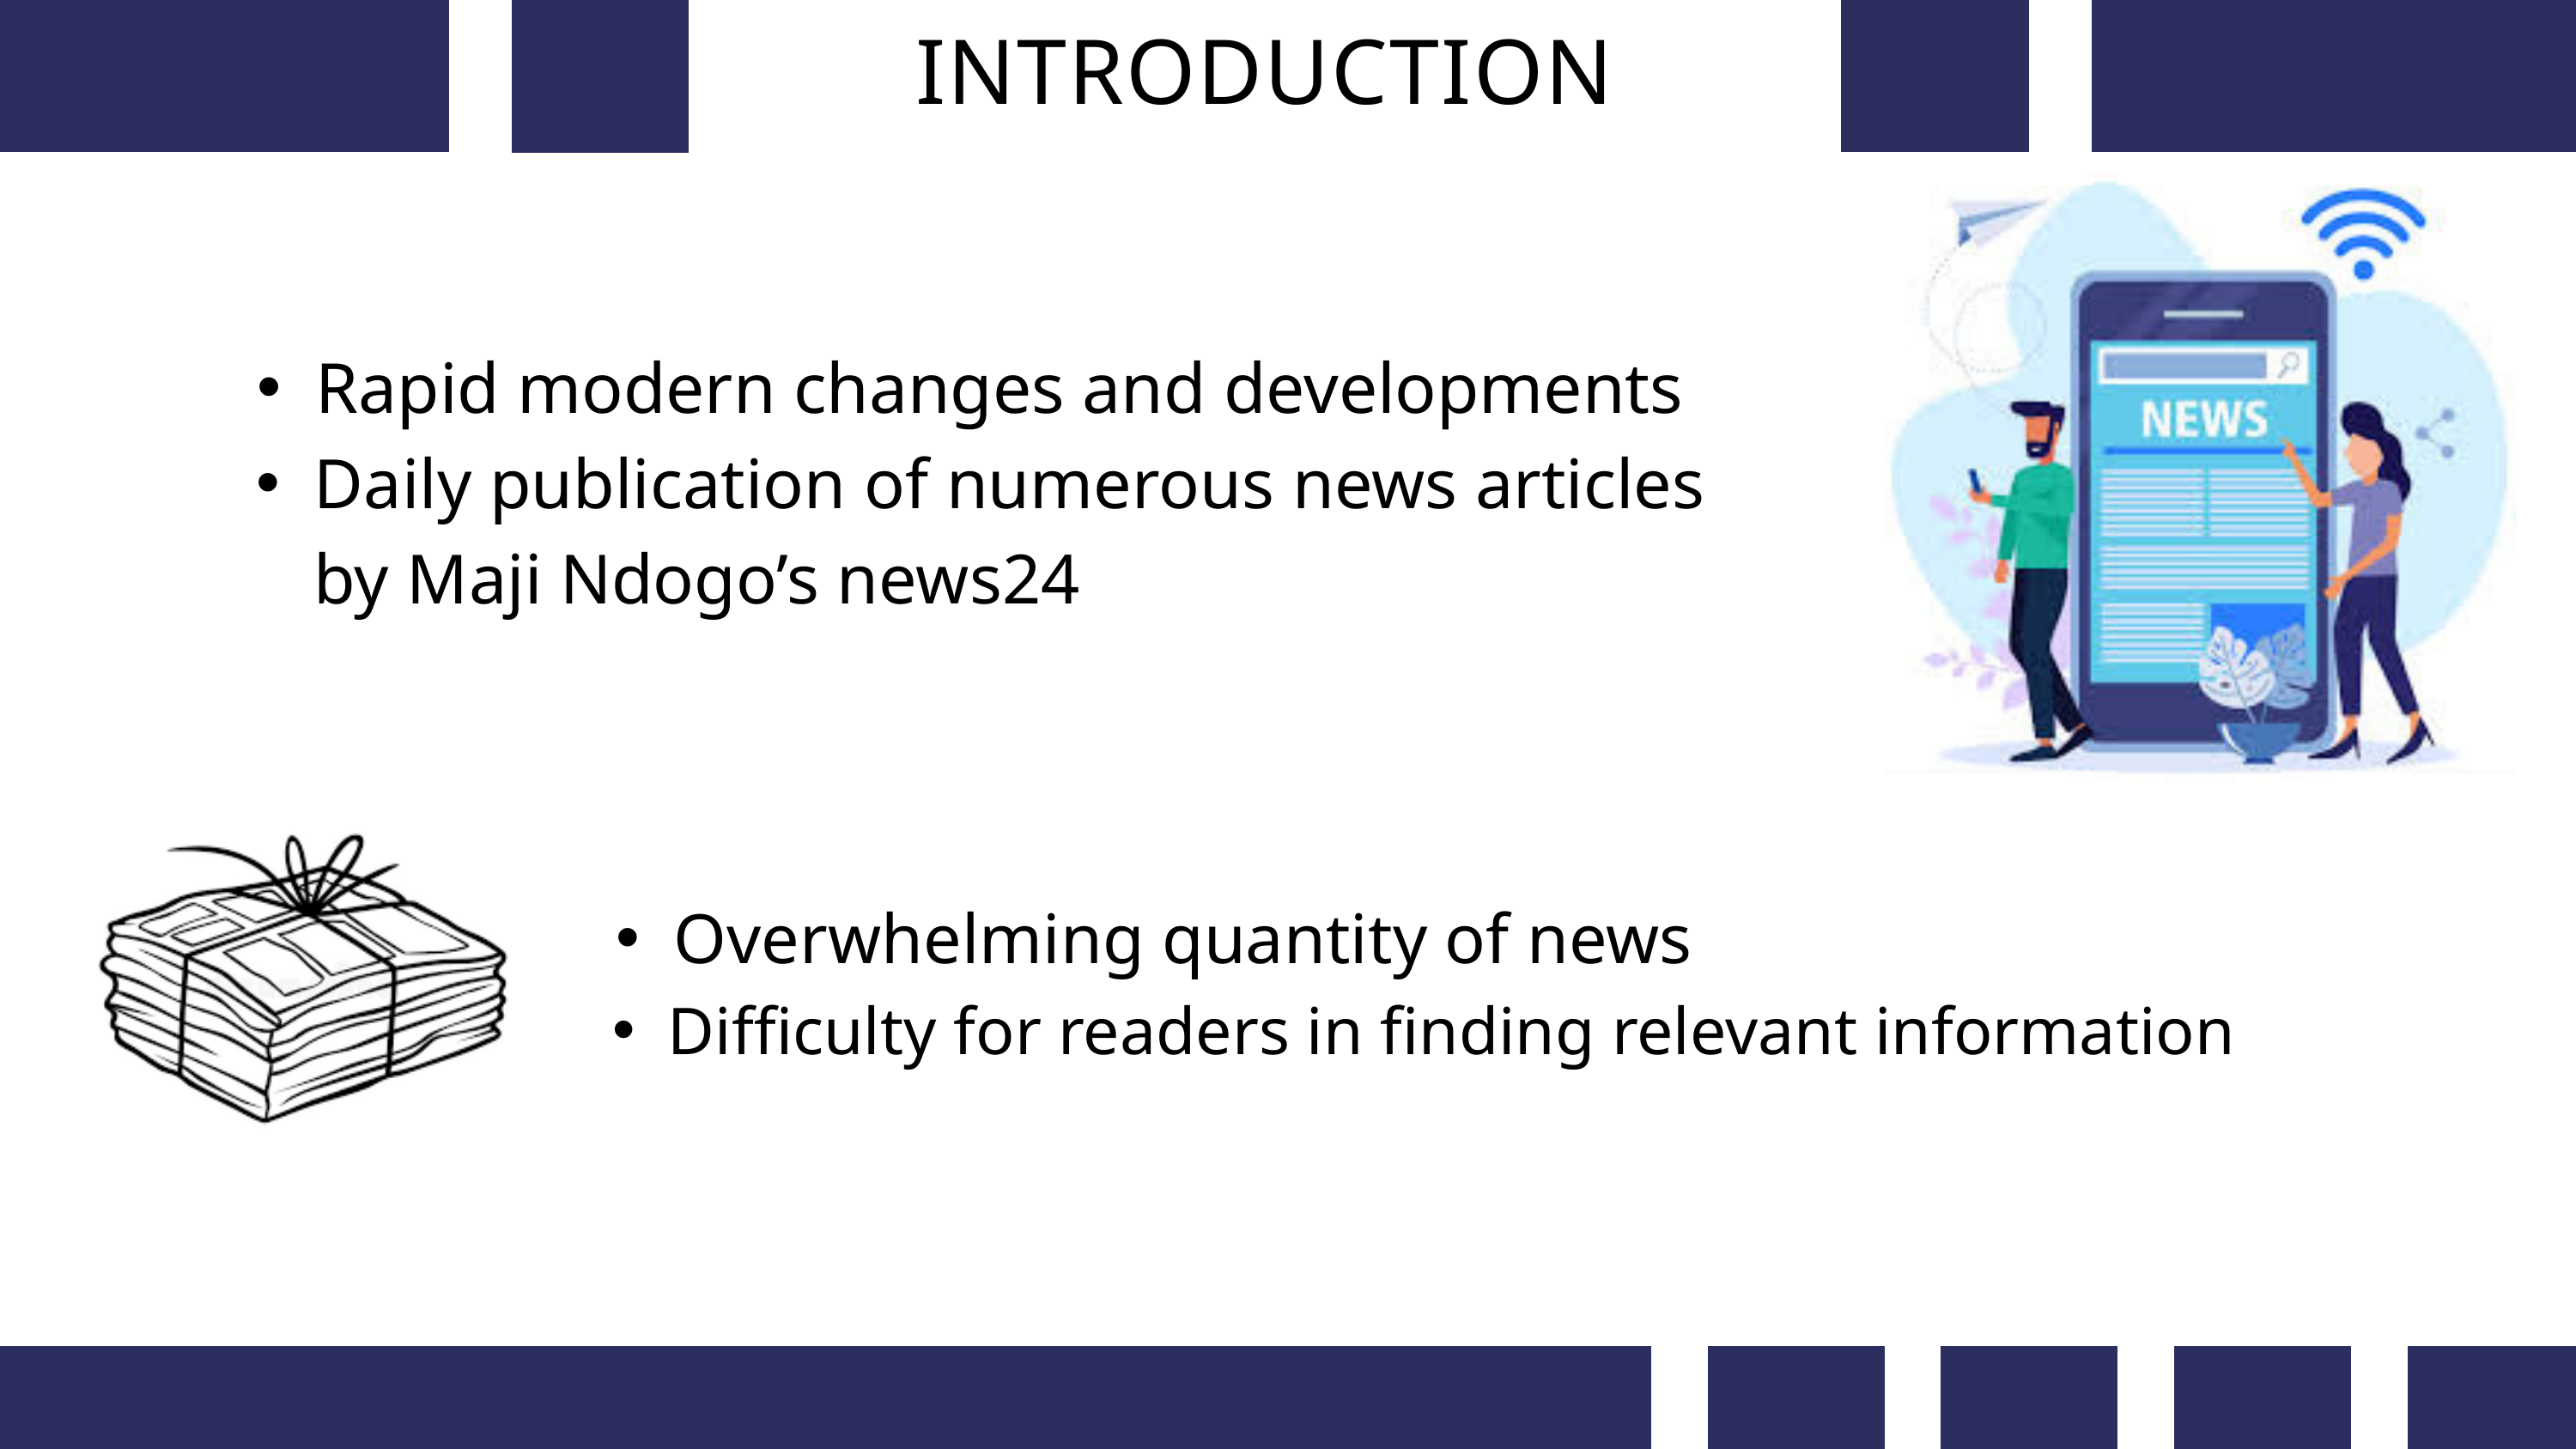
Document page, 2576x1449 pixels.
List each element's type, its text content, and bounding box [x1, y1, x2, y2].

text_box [2092, 0, 2576, 152]
text_box INTRODUCTION [825, 15, 1704, 123]
text_box Overwhelming quantity of news Difficulty for readers in finding relevant information [558, 791, 2263, 1159]
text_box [1840, 0, 2030, 152]
text_box Rapid modern changes and developments Daily publication of numerous news articles by Maji Ndogo’s news24 [198, 330, 1796, 618]
text_box [1884, 172, 2517, 783]
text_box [1707, 1345, 1885, 1449]
text_box [48, 787, 559, 1172]
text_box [0, 1345, 1652, 1449]
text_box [1941, 1345, 2118, 1449]
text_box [2173, 1345, 2352, 1449]
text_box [0, 0, 449, 152]
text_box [2407, 1345, 2576, 1449]
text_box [511, 0, 690, 154]
